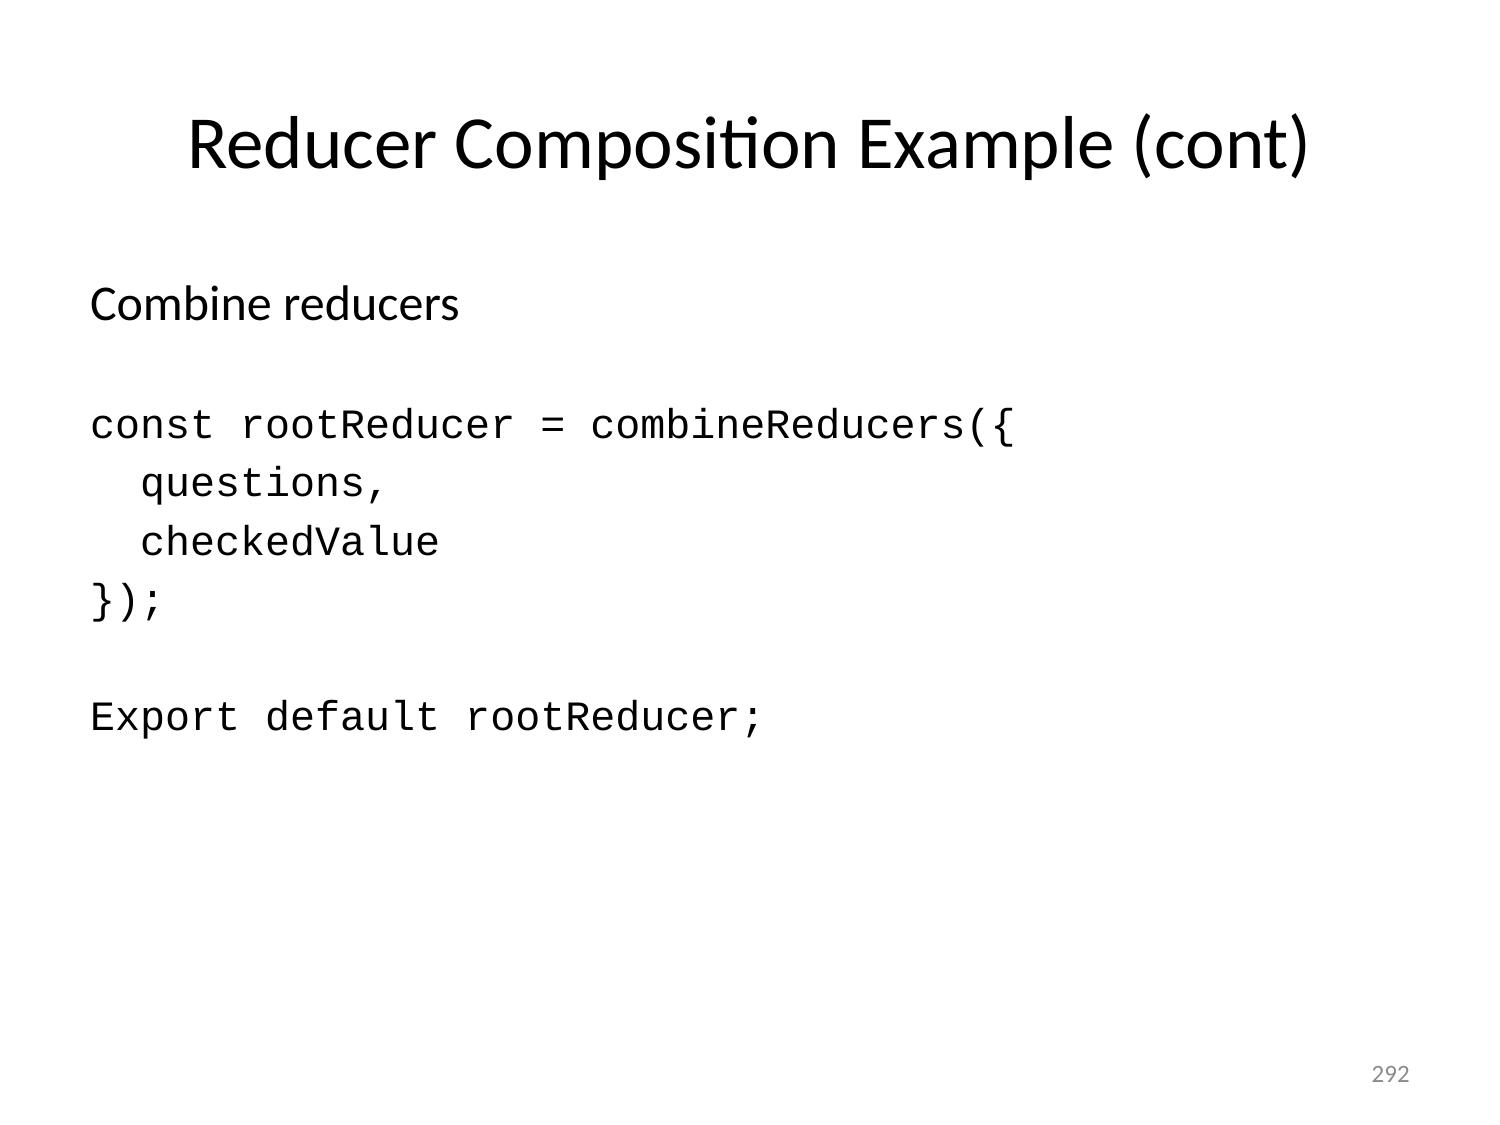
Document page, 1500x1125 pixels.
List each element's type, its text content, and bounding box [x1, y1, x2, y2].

slide_number 292 [1074, 1042, 1425, 1103]
title Reducer Composition Example (cont) [75, 45, 1425, 233]
list Combine reducers const rootReducer = combineReducers({ questions, checkedValue }); Export default rootReducer; [75, 262, 1425, 1005]
